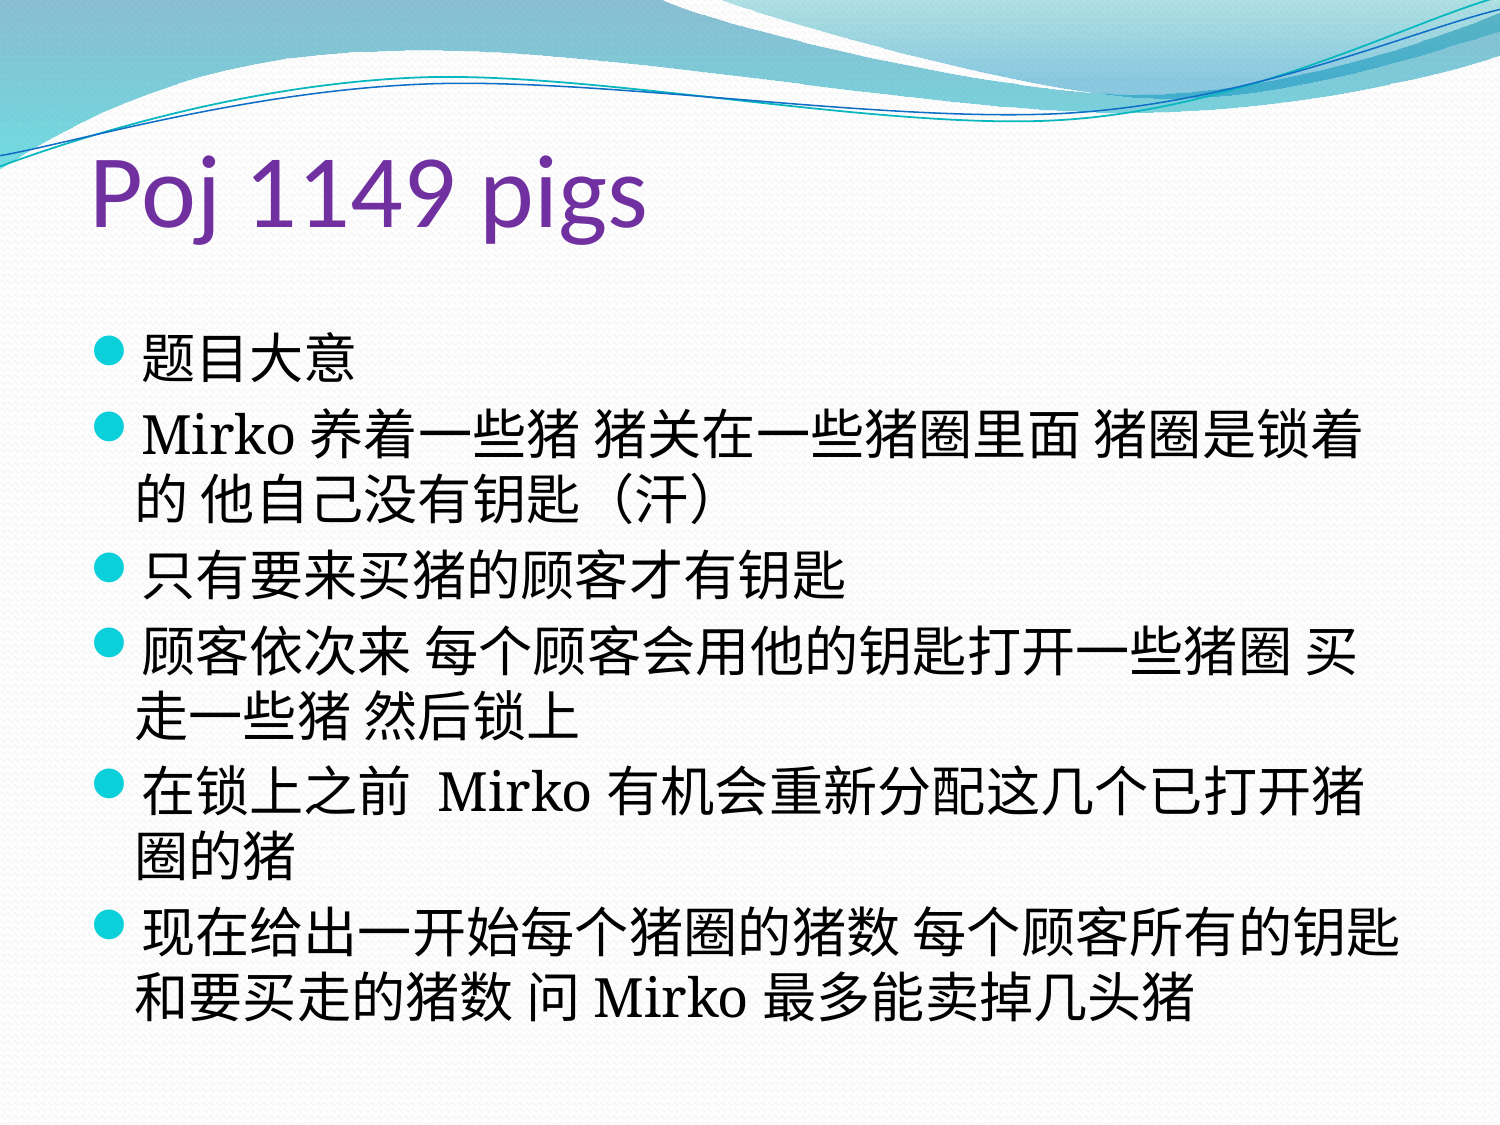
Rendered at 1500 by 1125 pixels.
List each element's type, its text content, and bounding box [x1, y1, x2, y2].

text_box 题目大意 Mirko养着一些猪 猪关在一些猪圈里面 猪圈是锁着的 他自己没有钥匙（汗） 只有要来买猪的顾客才有钥匙 顾客依次来 每个顾客会用他的钥匙打开一些猪圈 买走一些猪 然后锁上 在锁上之前 Mirko有机会重新分配这几个已打开猪圈的猪 现在给出一开始每个猪圈的猪数 每个顾客所有的钥匙和要买走的猪数 问Mirko最多能卖掉几头猪 [74, 317, 1425, 1038]
text_box Poj 1149 pigs [74, 115, 1425, 304]
